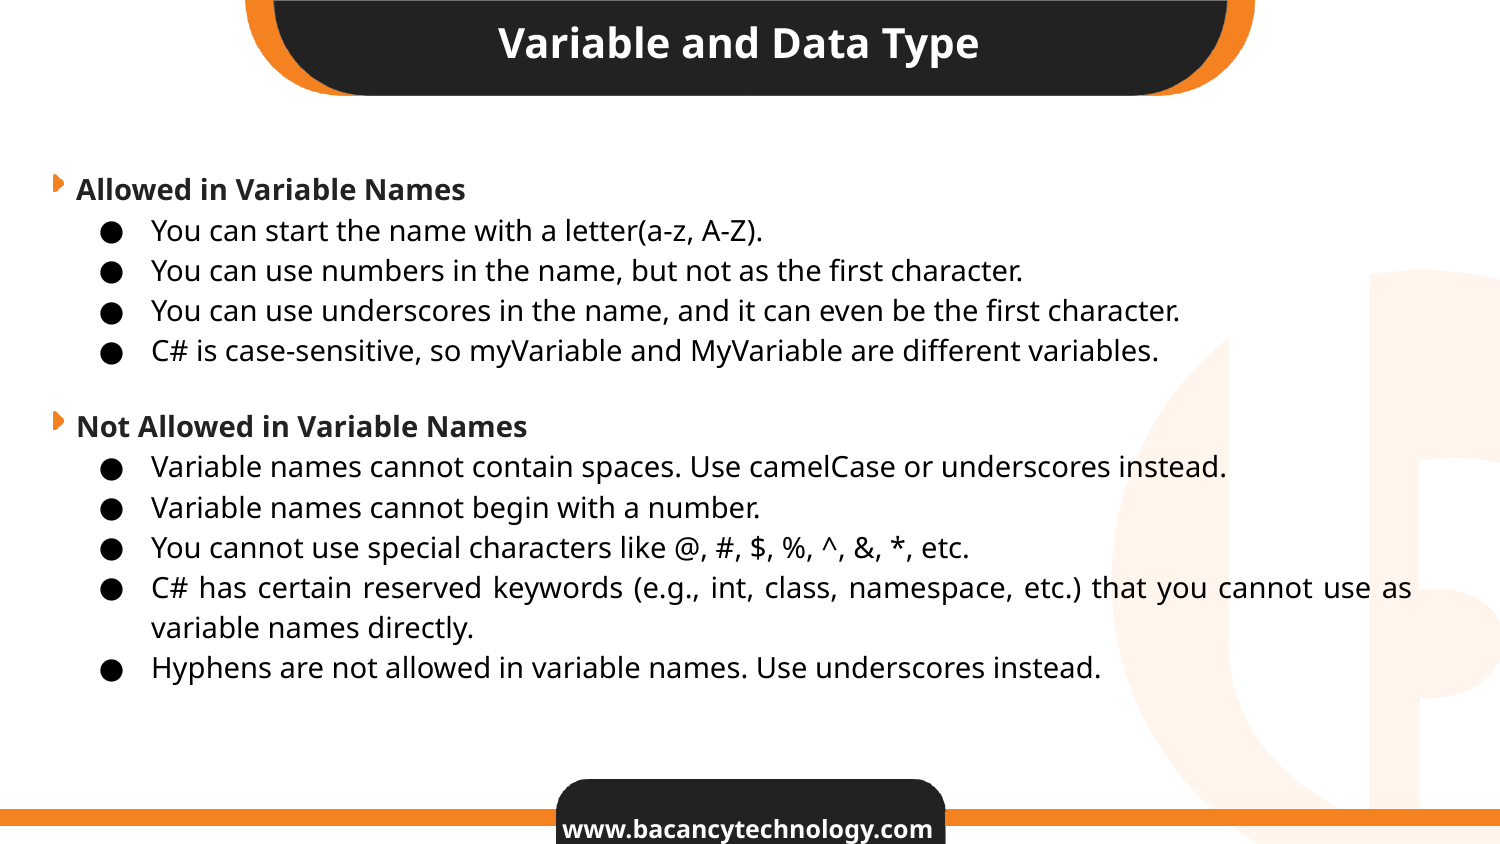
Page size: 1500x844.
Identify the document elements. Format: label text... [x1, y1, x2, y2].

picture [0, 0, 1500, 844]
text_box Allowed in Variable Names You can start the name with a letter(a-z, A-Z). You can use numbers in the name, but not as the first character. You can use underscores in the name, and it can even be the first character. C# is case-sensitive, so myVariable and MyVariable are different variables. [60, 151, 1429, 378]
text_box Not Allowed in Variable Names Variable names cannot contain spaces. Use camelCase or underscores instead. Variable names cannot begin with a number. You cannot use special characters like @, #, $, %, ^, &, *, etc. C# has certain reserved keywords (e.g., int, class, namespace, etc.) that you cannot use as variable names directly. Hyphens are not allowed in variable names. Use underscores instead. [60, 388, 1429, 685]
